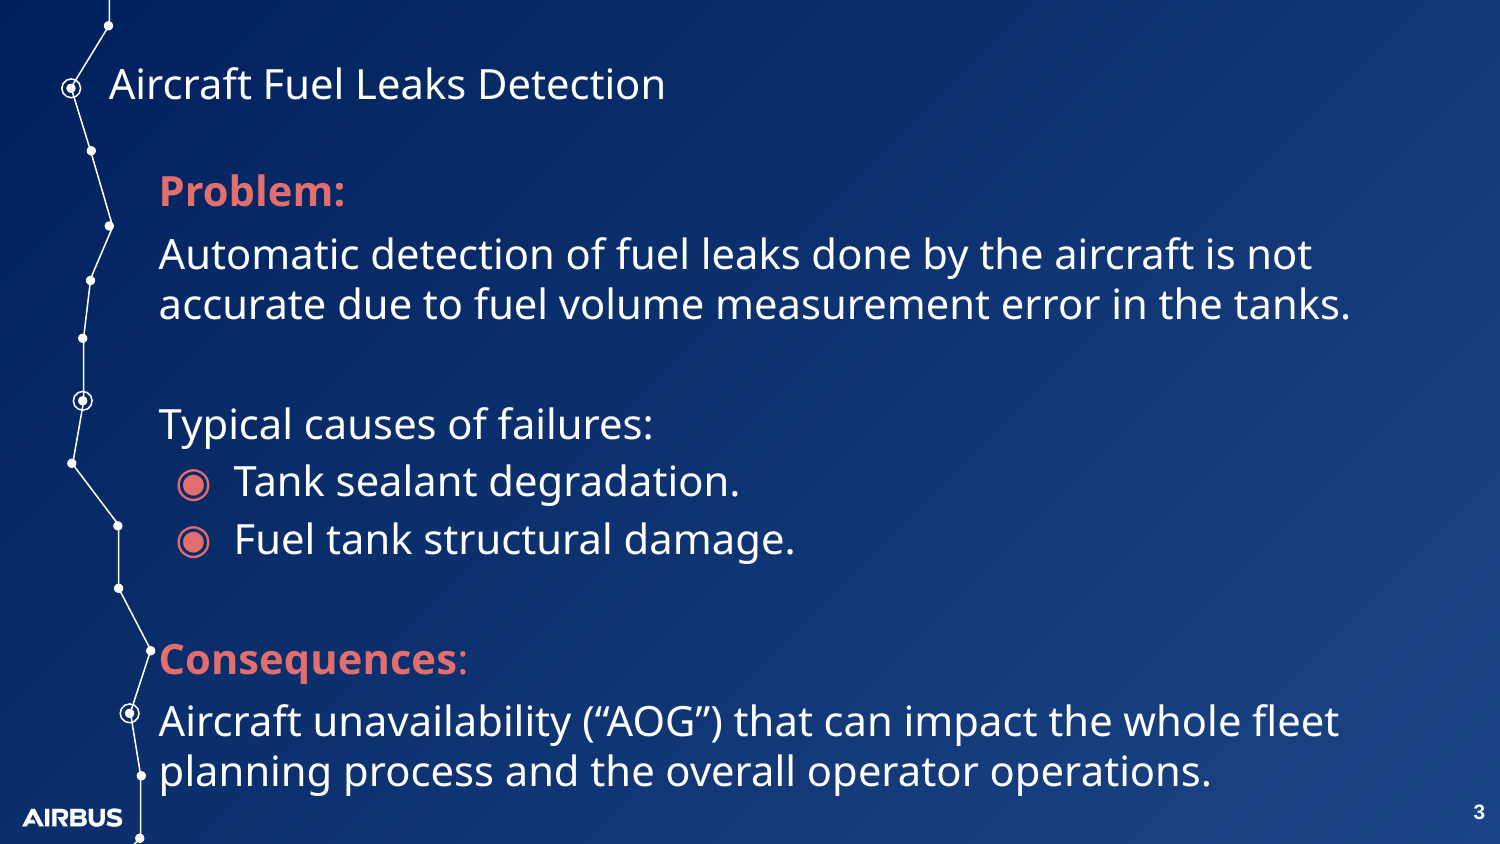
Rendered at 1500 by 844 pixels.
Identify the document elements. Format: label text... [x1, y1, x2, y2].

slide_number ‹#› [1403, 779, 1500, 844]
list Problem: Automatic detection of fuel leaks done by the aircraft is not accurate due to fuel volume measurement error in the tanks. Typical causes of failures: Tank sealant degradation. Fuel tank structural damage. Consequences: Aircraft unavailability (“AOG”) that can impact the whole fleet planning process and the overall operator operations. [143, 151, 1483, 808]
picture [0, 791, 144, 844]
title Aircraft Fuel Leaks Detection [93, 0, 1494, 151]
